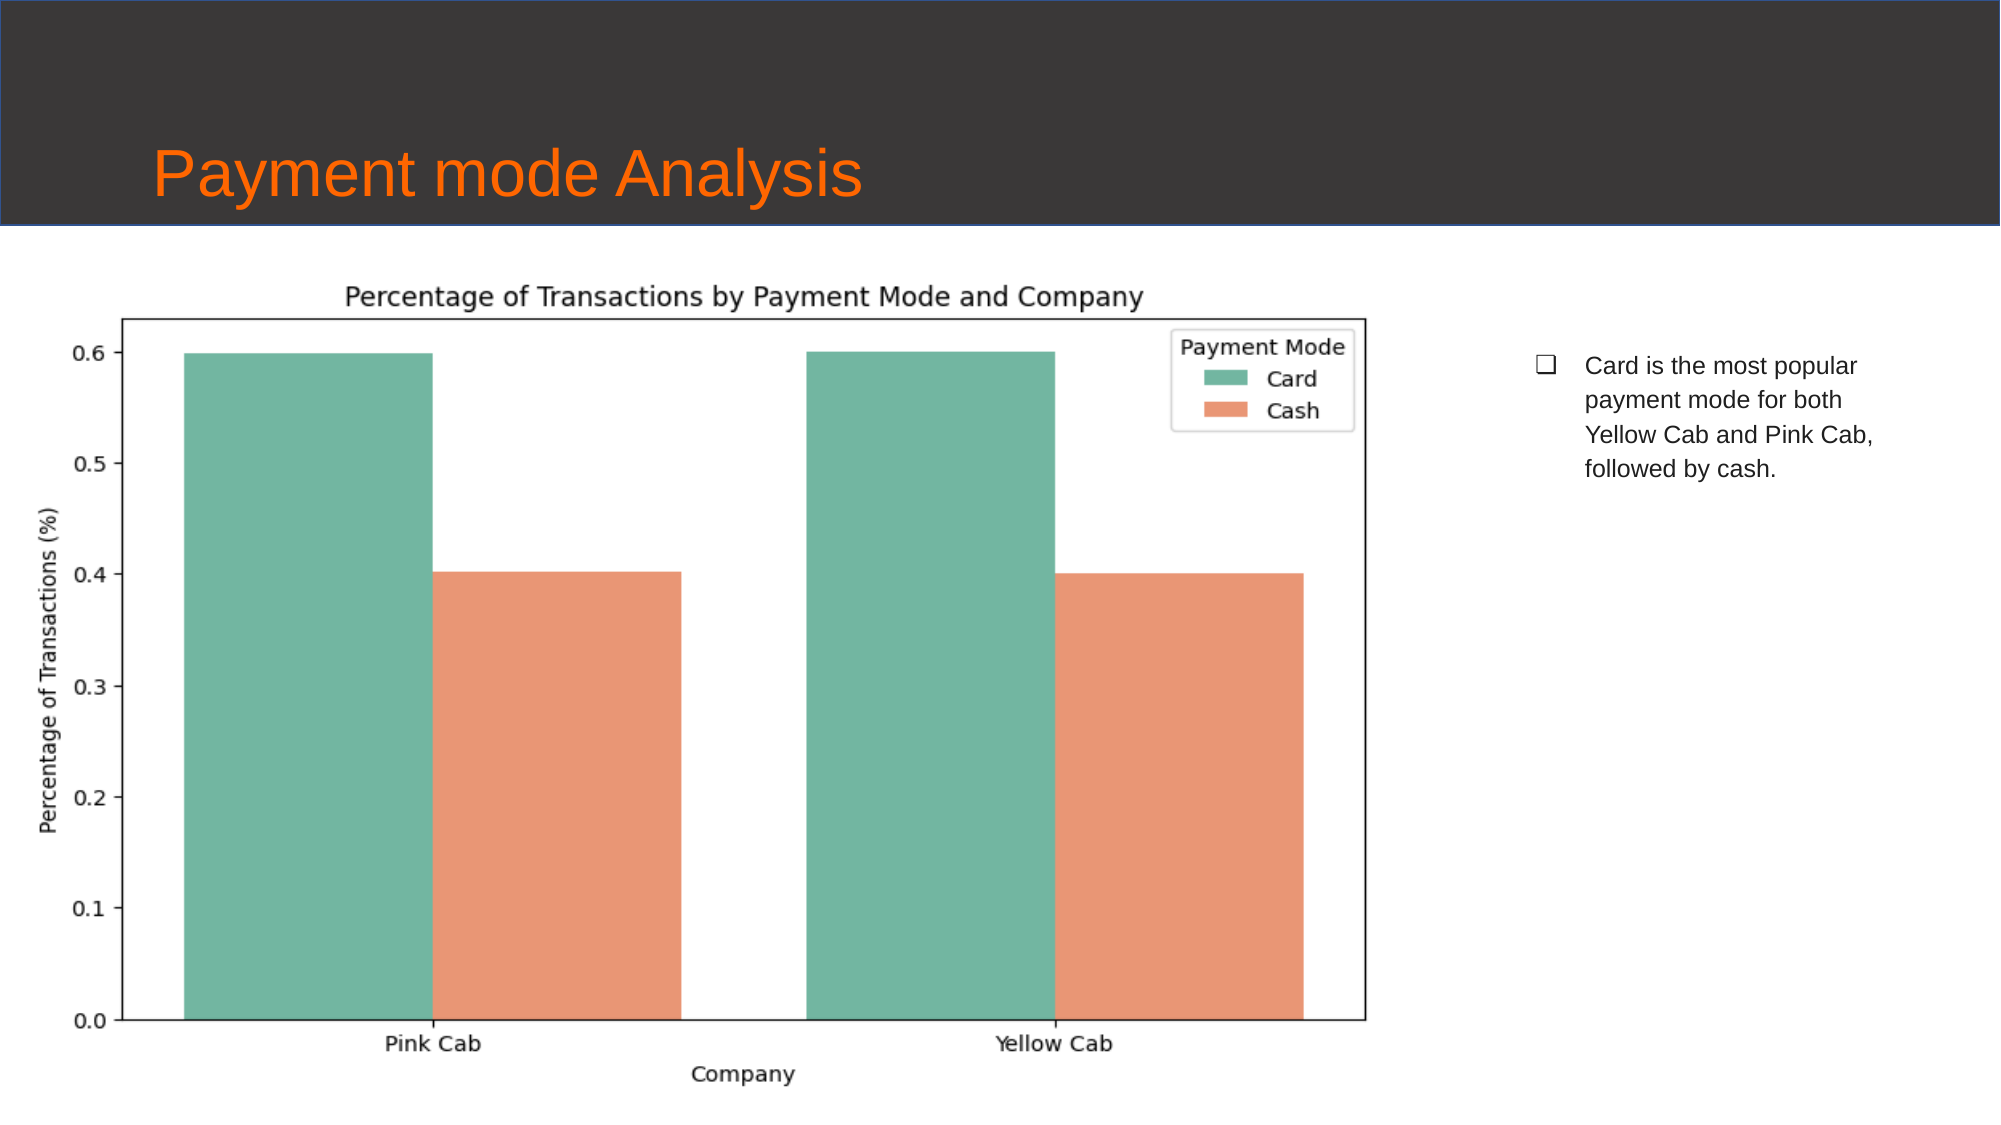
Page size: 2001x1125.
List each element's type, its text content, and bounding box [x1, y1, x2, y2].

picture [24, 269, 1381, 1101]
text_box [0, 0, 2000, 225]
list Card is the most popular payment mode for both Yellow Cab and Pink Cab, followed by cash. [1494, 337, 1931, 963]
title Payment mode Analysis [137, 11, 1460, 338]
